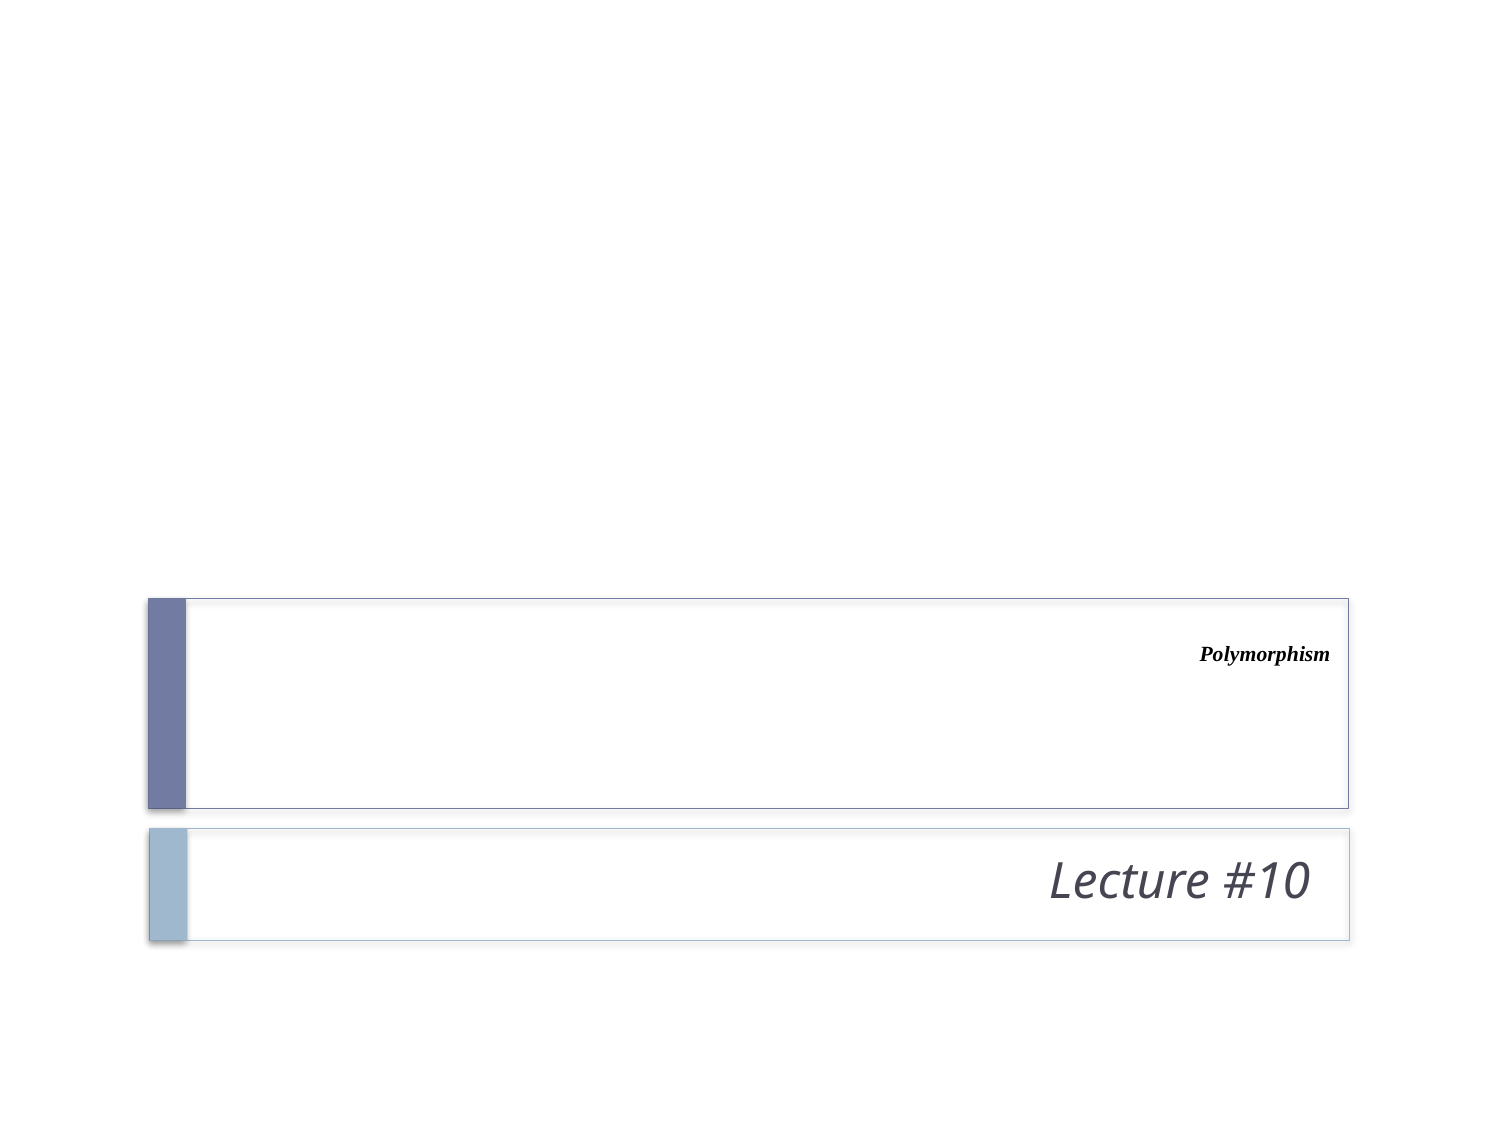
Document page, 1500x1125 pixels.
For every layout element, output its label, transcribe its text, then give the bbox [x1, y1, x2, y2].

subtitle Lecture #10 [200, 840, 1325, 929]
title Polymorphism [200, 612, 1350, 775]
